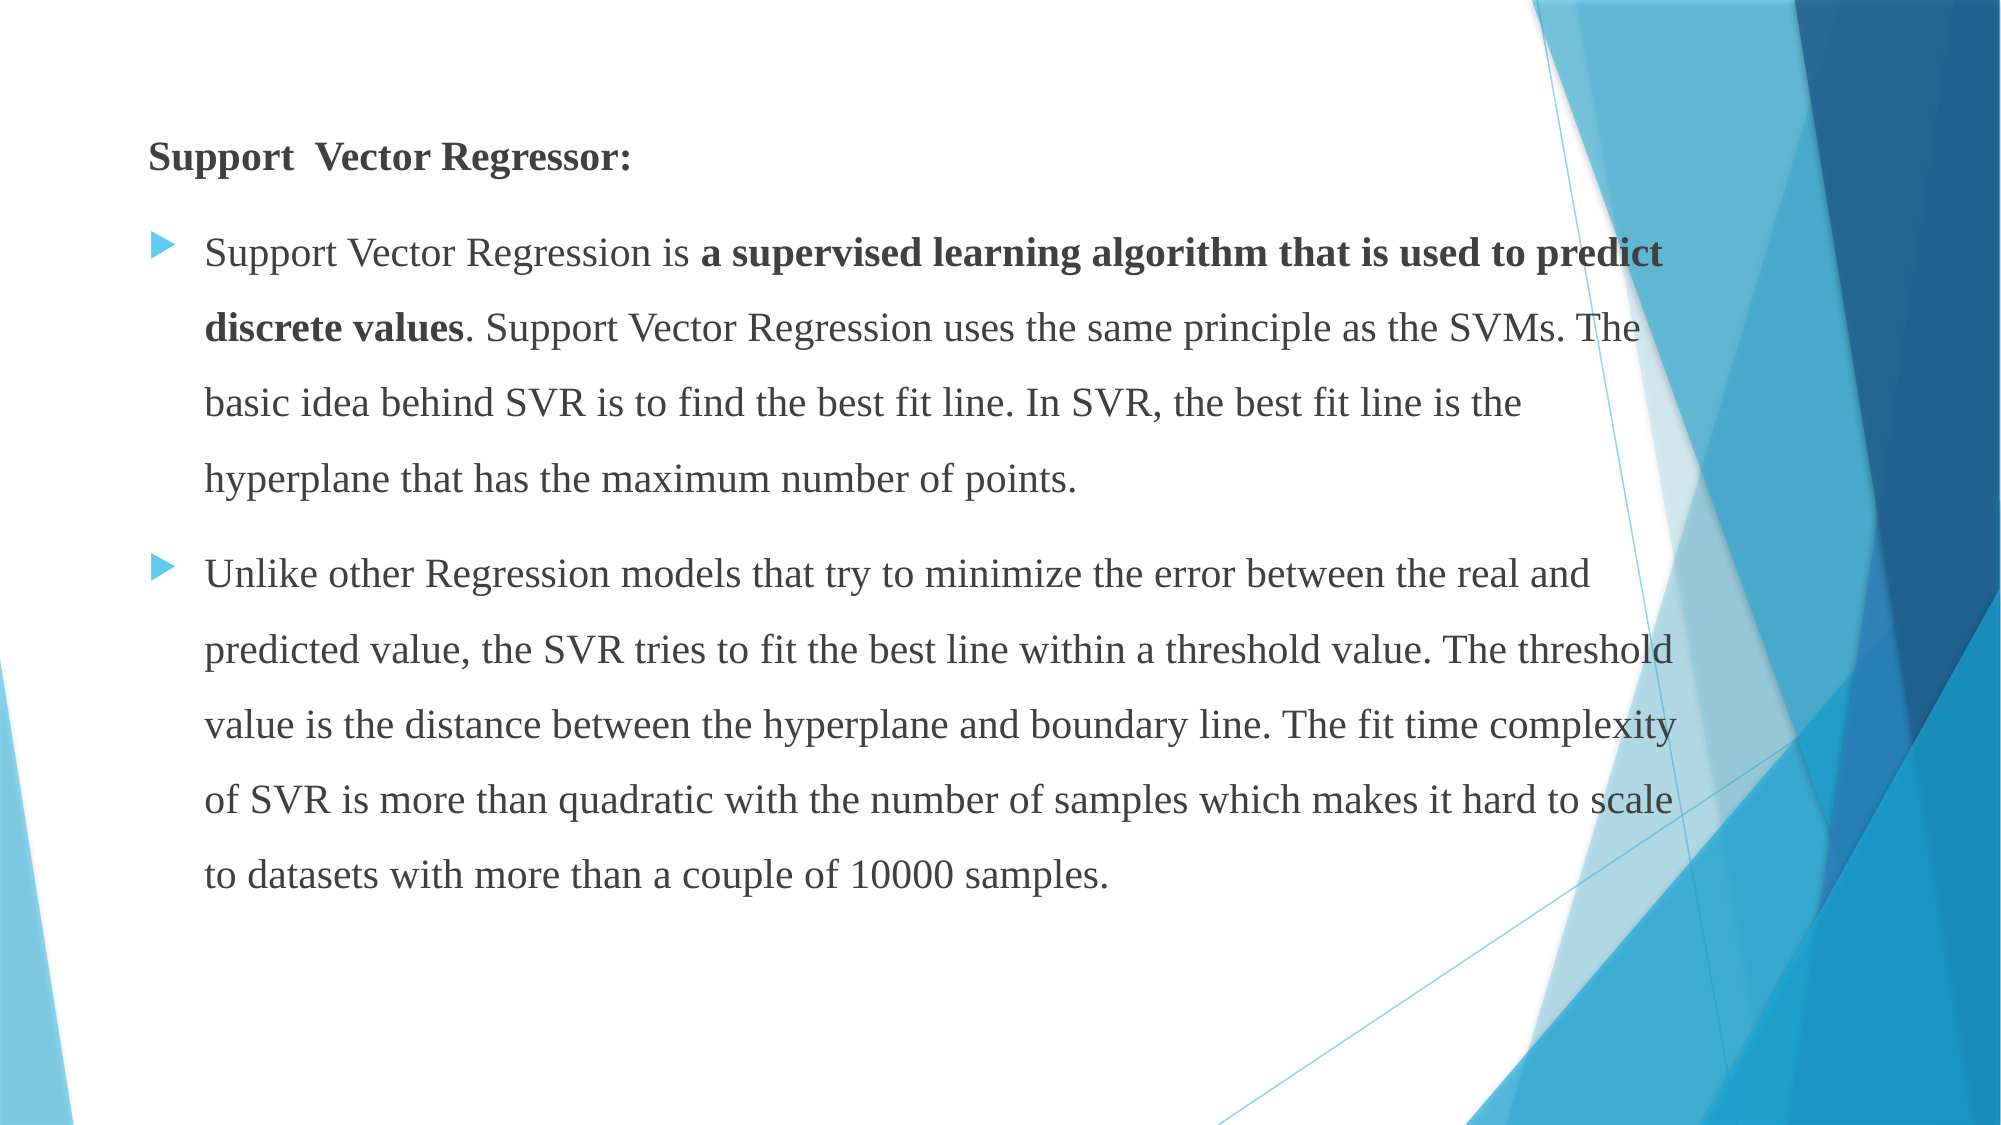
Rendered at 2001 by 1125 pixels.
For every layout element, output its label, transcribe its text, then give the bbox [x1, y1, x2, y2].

list Support Vector Regressor: Support Vector Regression is a supervised learning algorithm that is used to predict discrete values. Support Vector Regression uses the same principle as the SVMs. The basic idea behind SVR is to find the best fit line. In SVR, the best fit line is the hyperplane that has the maximum number of points. Unlike other Regression models that try to minimize the error between the real and predicted value, the SVR tries to fit the best line within a threshold value. The threshold value is the distance between the hyperplane and boundary line. The fit time complexity of SVR is more than quadratic with the number of samples which makes it hard to scale to datasets with more than a couple of 10000 samples. [133, 116, 1701, 979]
